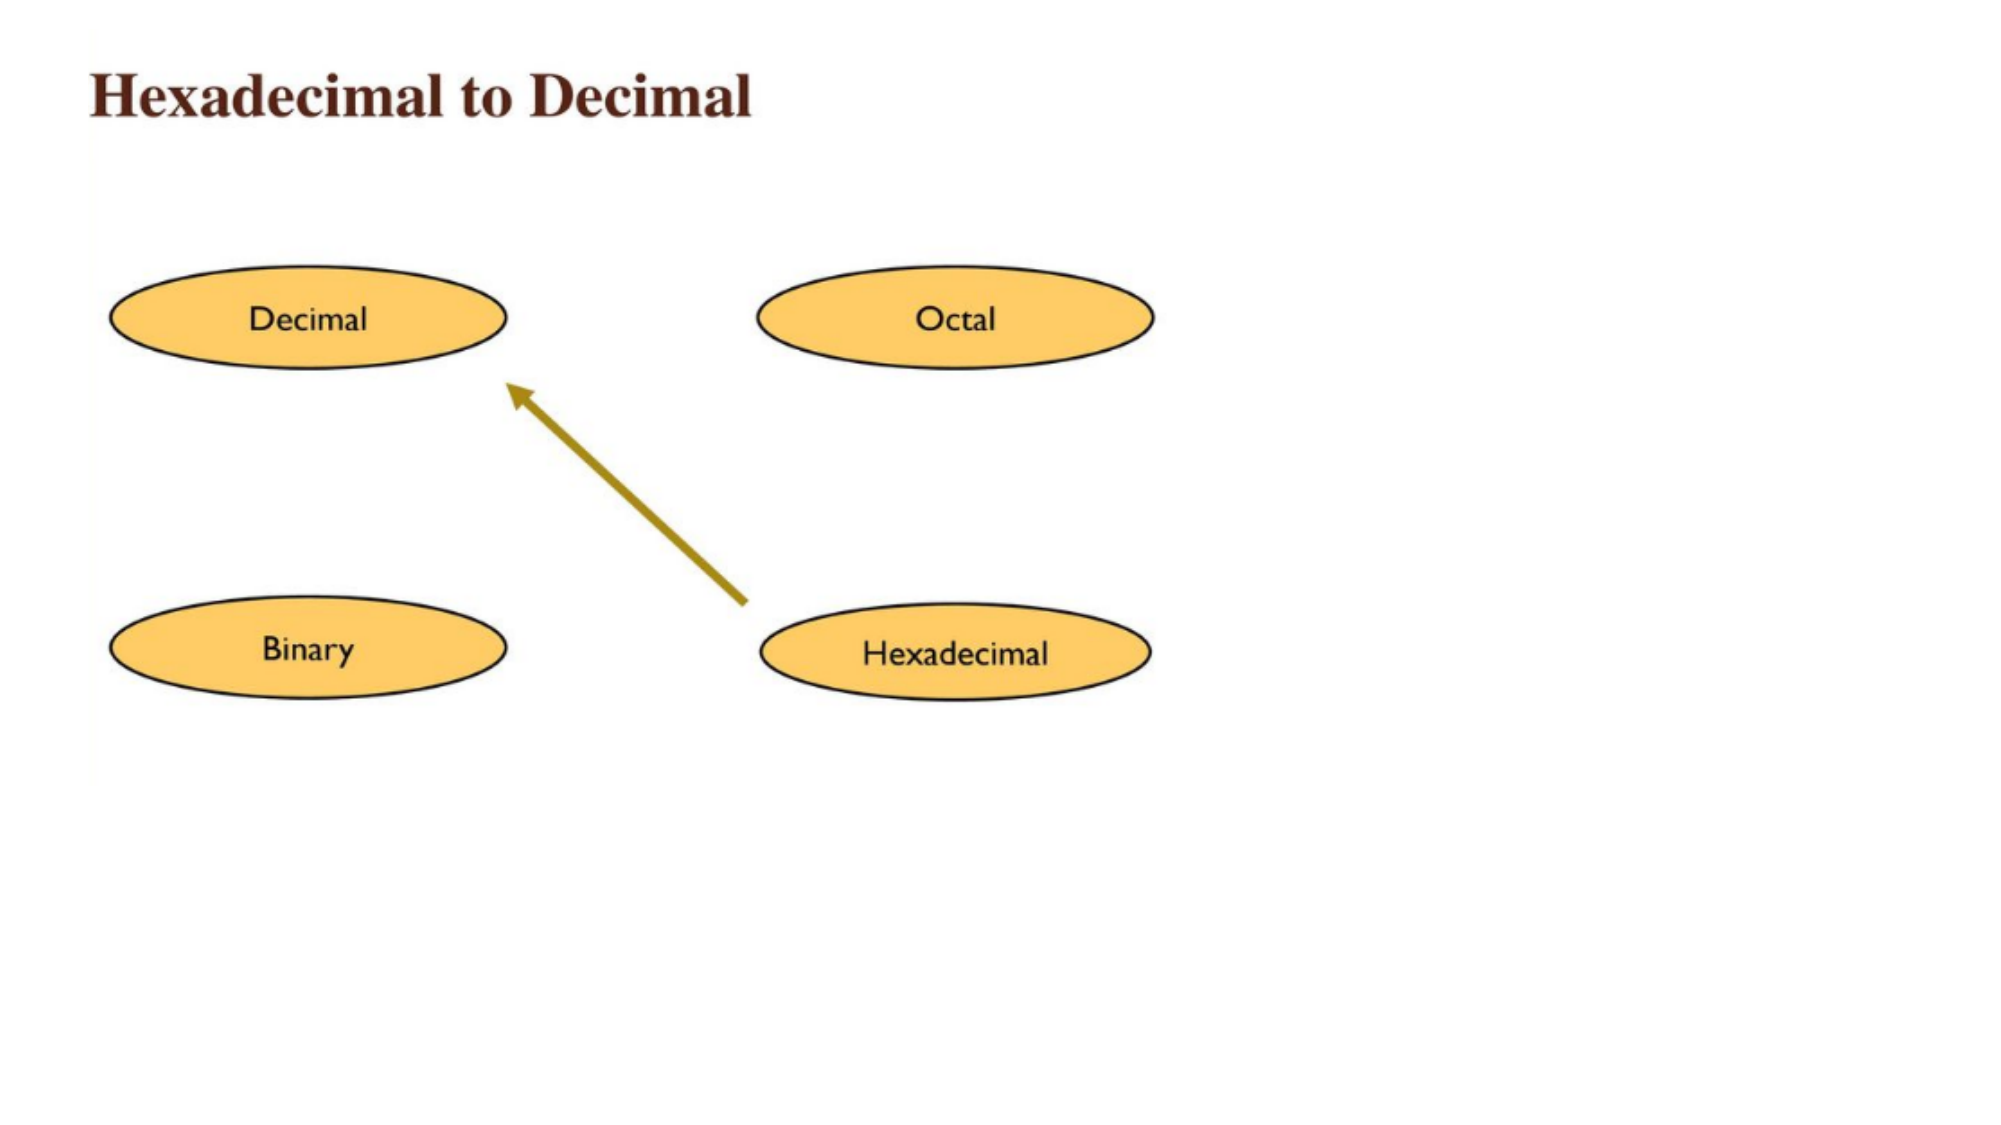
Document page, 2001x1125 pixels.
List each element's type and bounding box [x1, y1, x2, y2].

picture [88, 29, 1260, 786]
